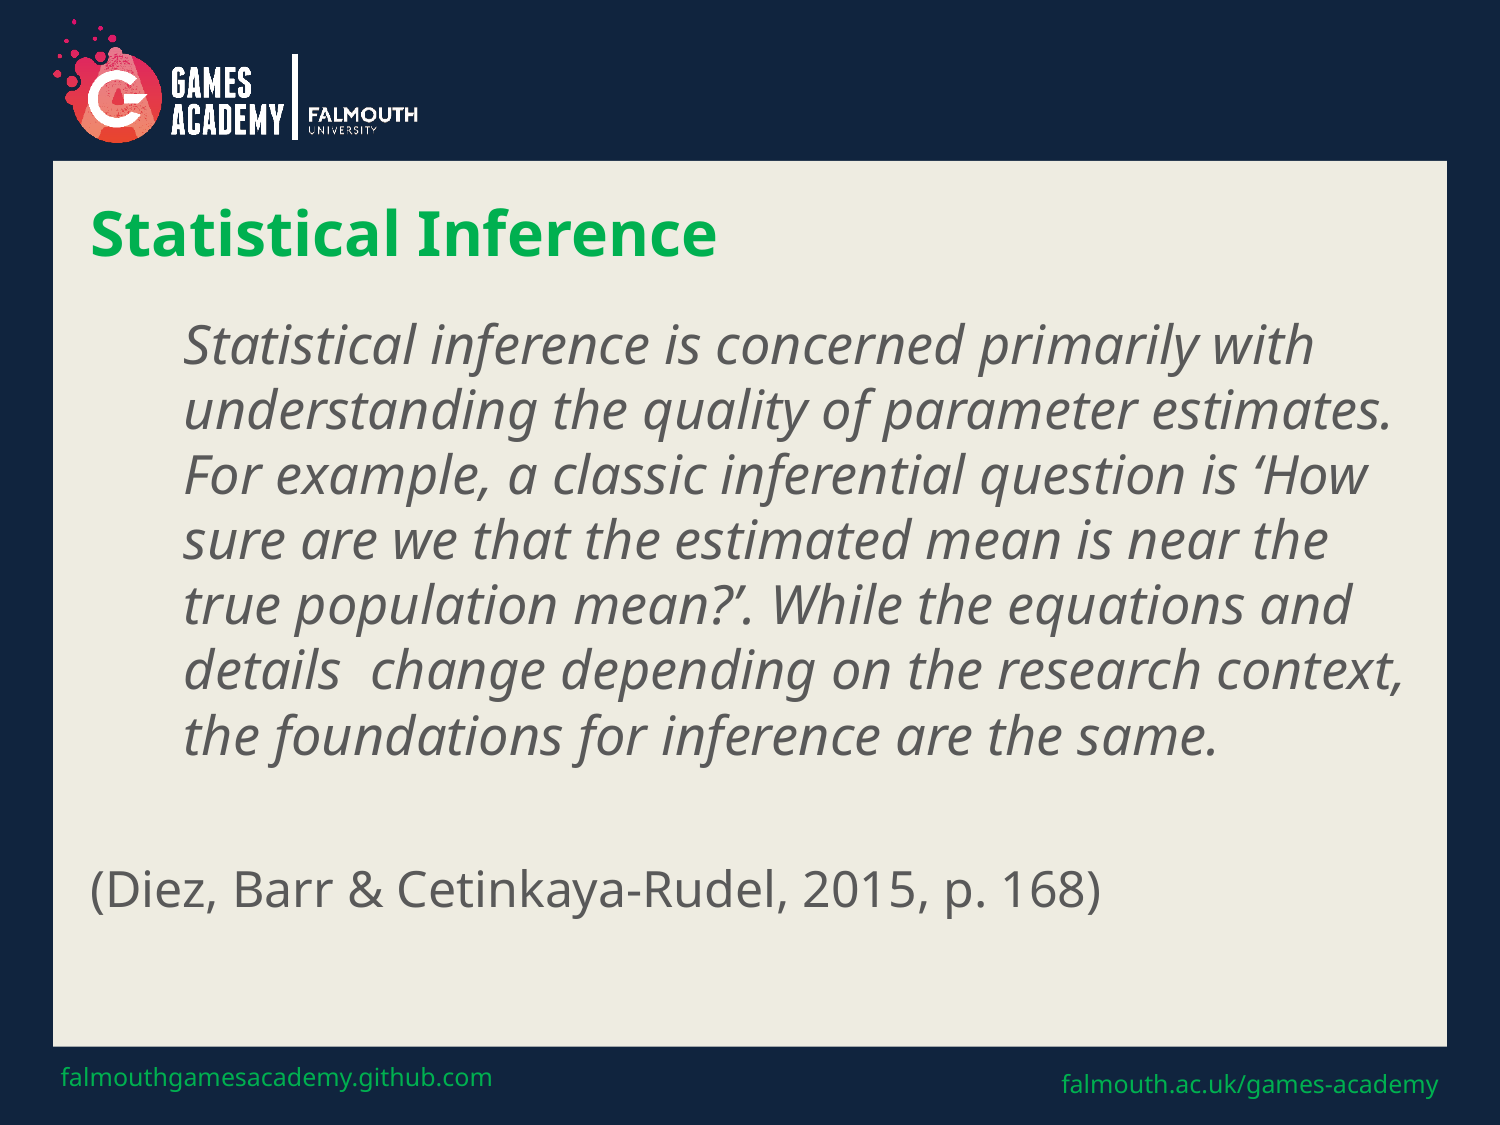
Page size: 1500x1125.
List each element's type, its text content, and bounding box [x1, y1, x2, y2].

title Statistical Inference [75, 184, 1425, 279]
picture [304, 104, 420, 138]
list Statistical inference is concerned primarily with understanding the quality of parameter estimates. For example, a classic inferential question is ‘How sure are we that the estimated mean is near the true population mean?’. While the equations and details change depending on the research context, the foundations for inference are the same. (Diez, Barr & Cetinkaya-Rudel, 2015, p. 168) [75, 302, 1425, 1024]
picture [53, 19, 284, 143]
